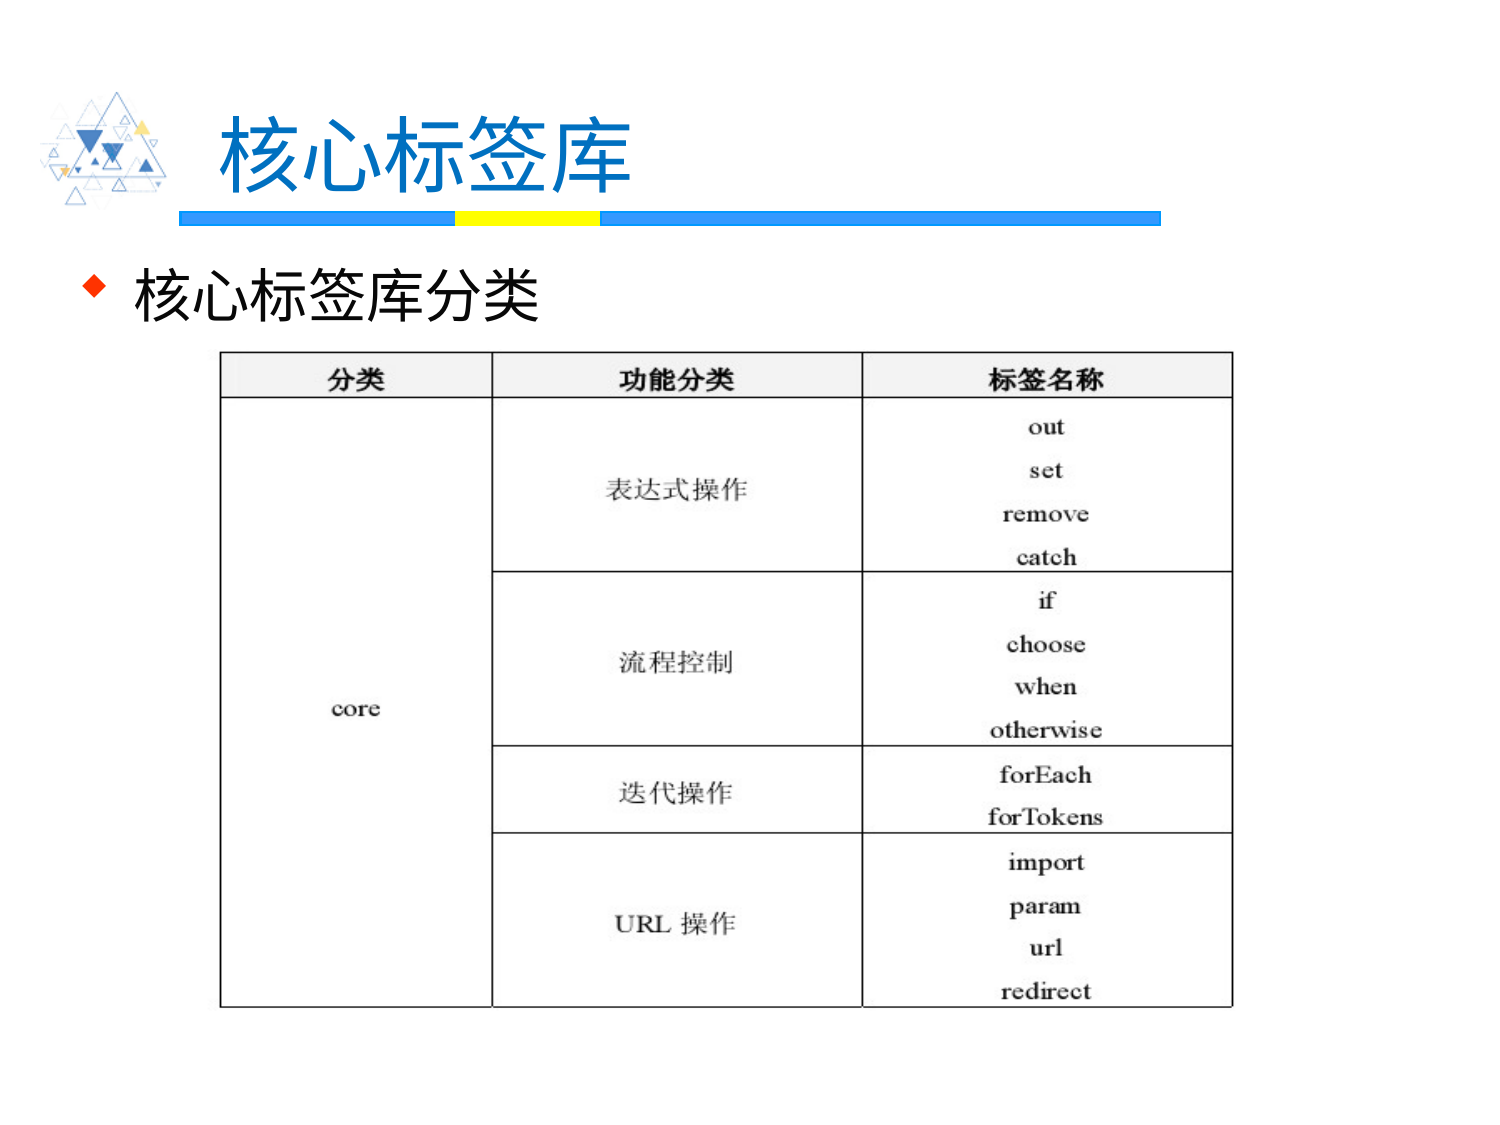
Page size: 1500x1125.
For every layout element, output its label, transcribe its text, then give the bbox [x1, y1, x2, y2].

list 核心标签库分类 [62, 237, 1460, 963]
picture [40, 87, 171, 210]
title 核心标签库 [202, 96, 954, 210]
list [194, 349, 1282, 1024]
